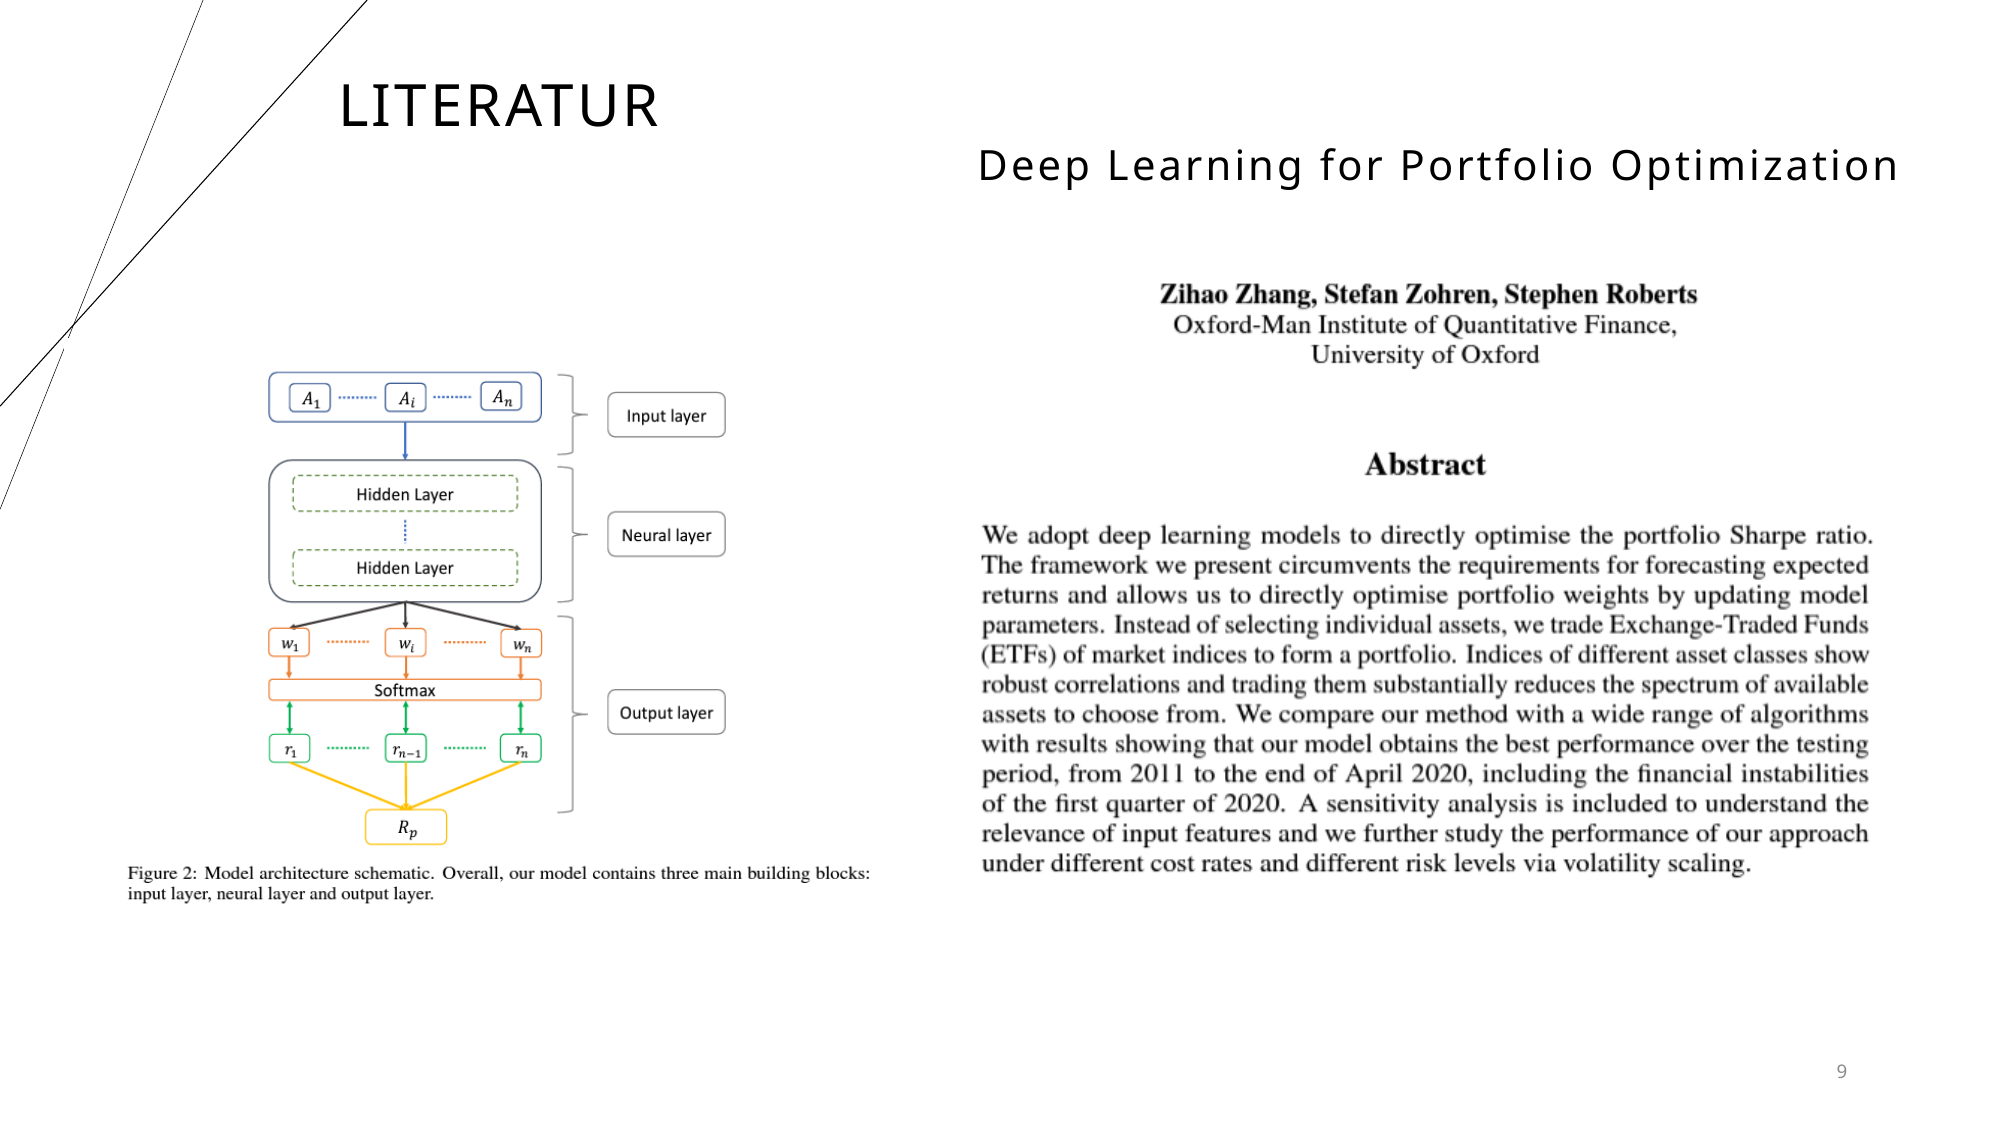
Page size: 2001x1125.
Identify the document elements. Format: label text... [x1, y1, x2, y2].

list Deep Learning for Portfolio Optimization [962, 62, 1944, 198]
slide_number 9 [1412, 1042, 1863, 1103]
picture [64, 248, 1906, 933]
title Literatur [0, 18, 1079, 198]
